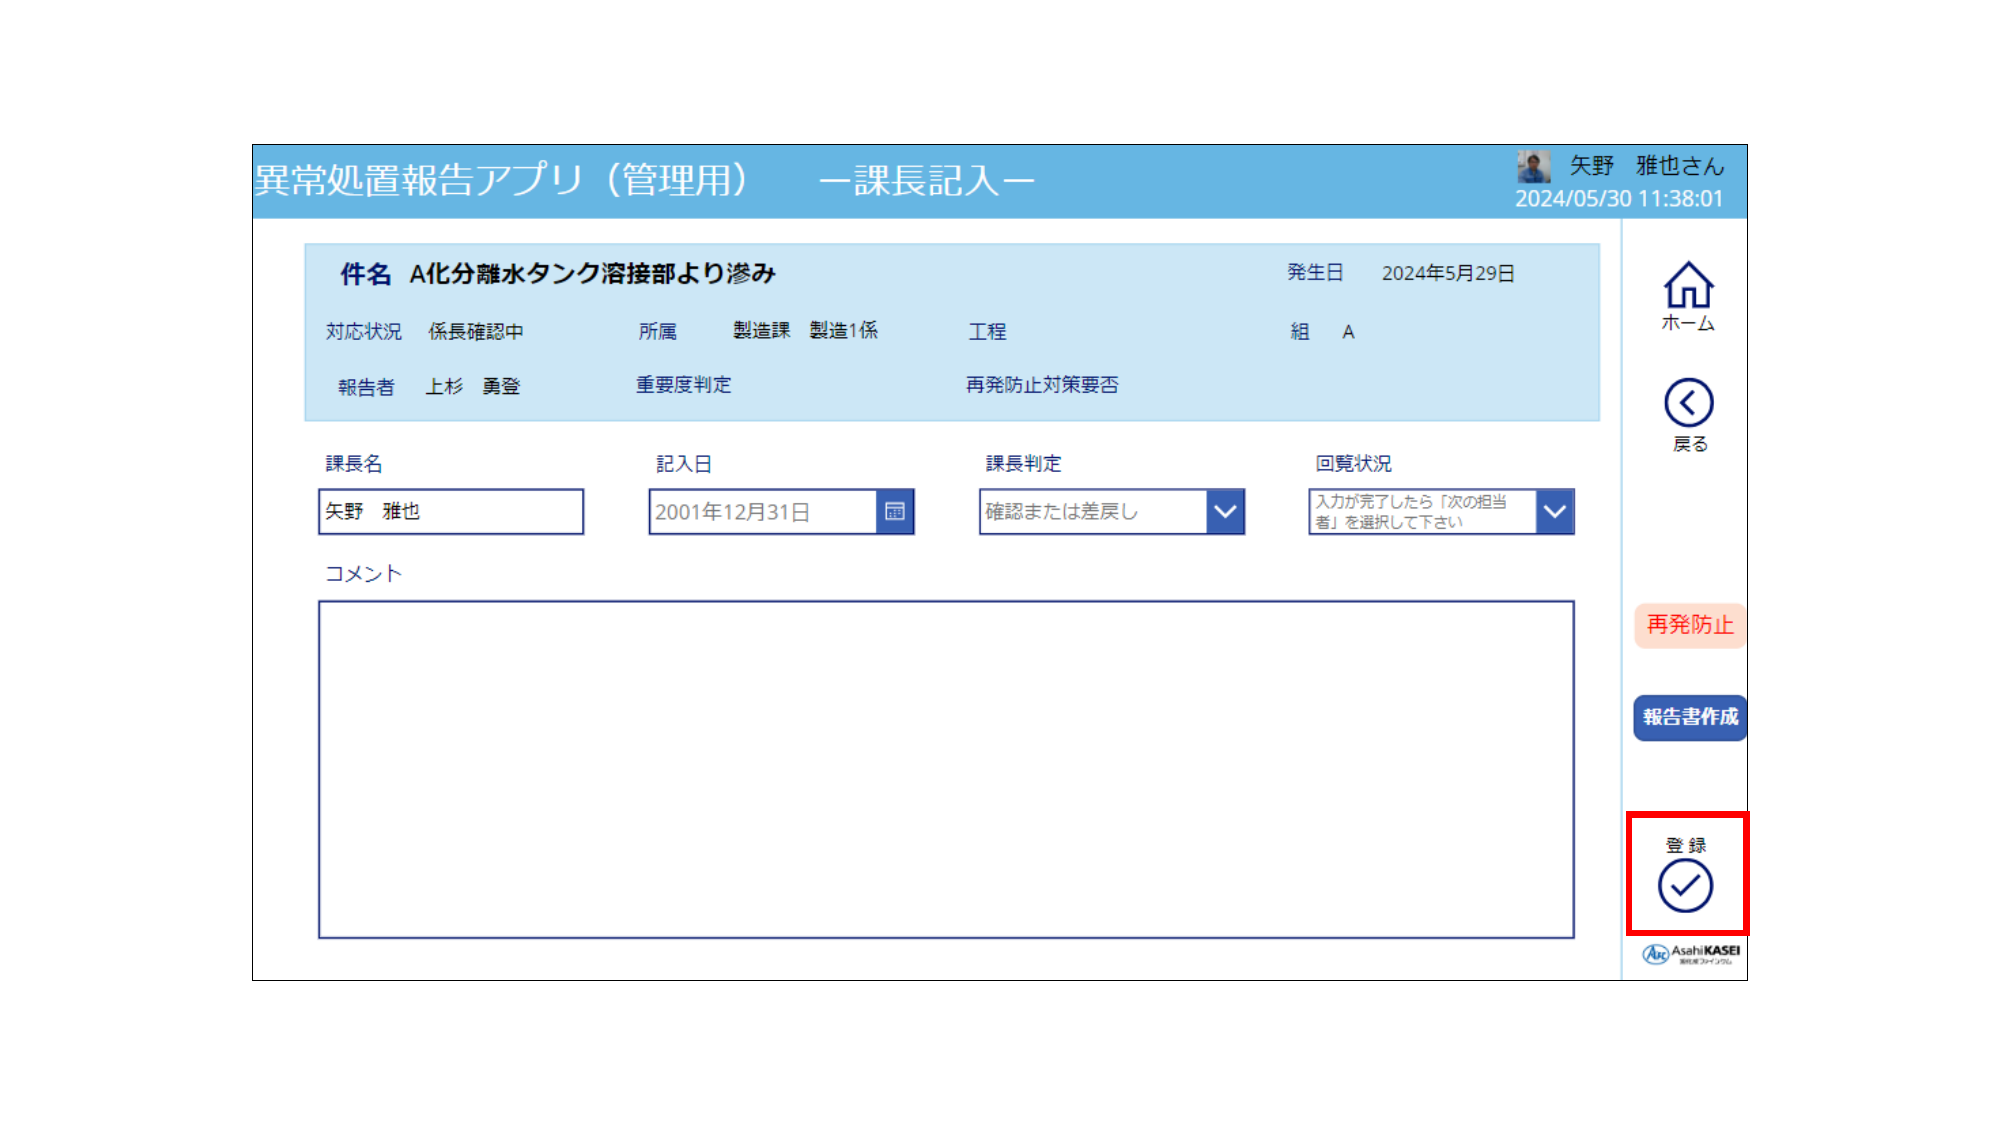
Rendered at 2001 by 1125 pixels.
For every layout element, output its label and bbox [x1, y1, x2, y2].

picture [252, 144, 1748, 981]
